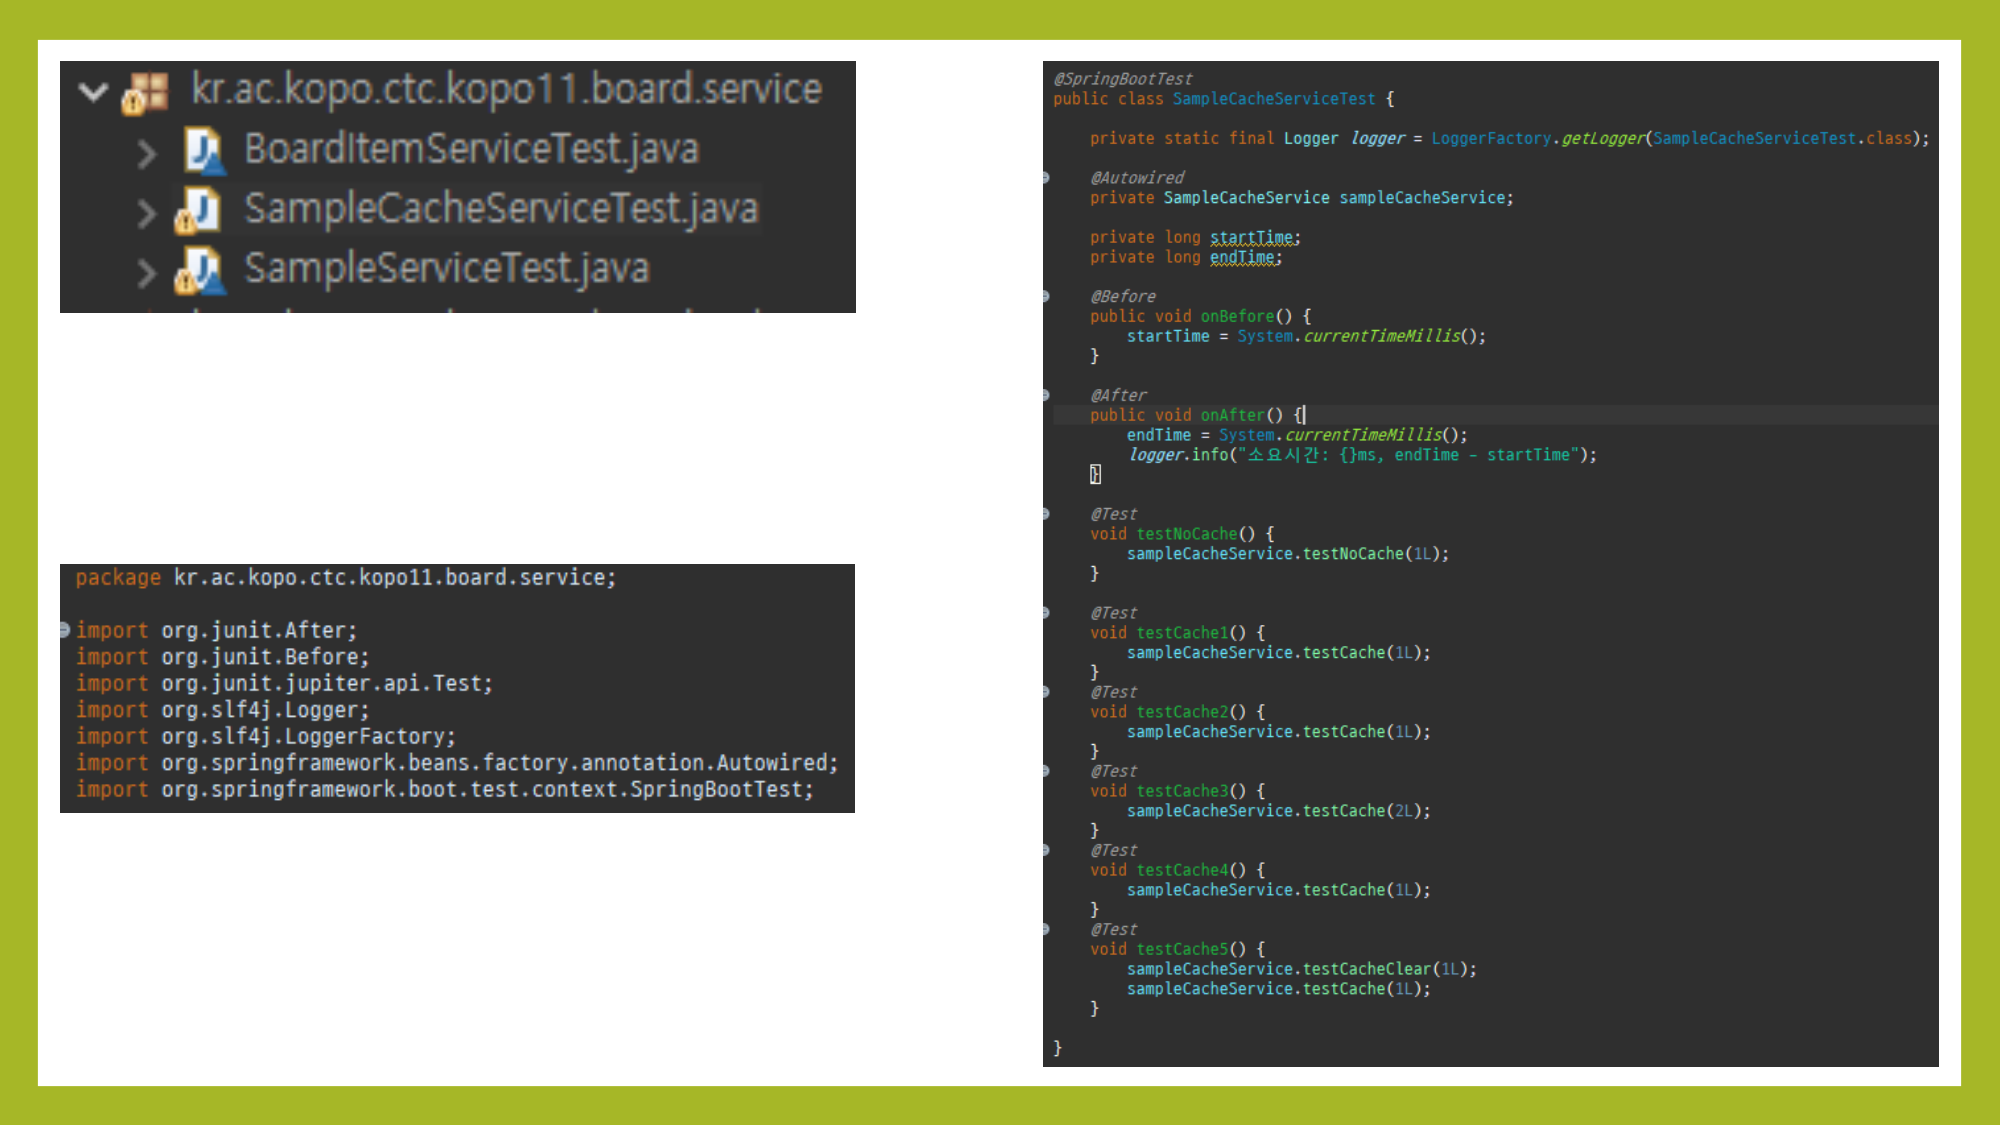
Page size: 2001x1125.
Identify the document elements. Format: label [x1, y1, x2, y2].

picture [59, 61, 856, 313]
picture [59, 563, 855, 813]
picture [1043, 61, 1939, 1067]
